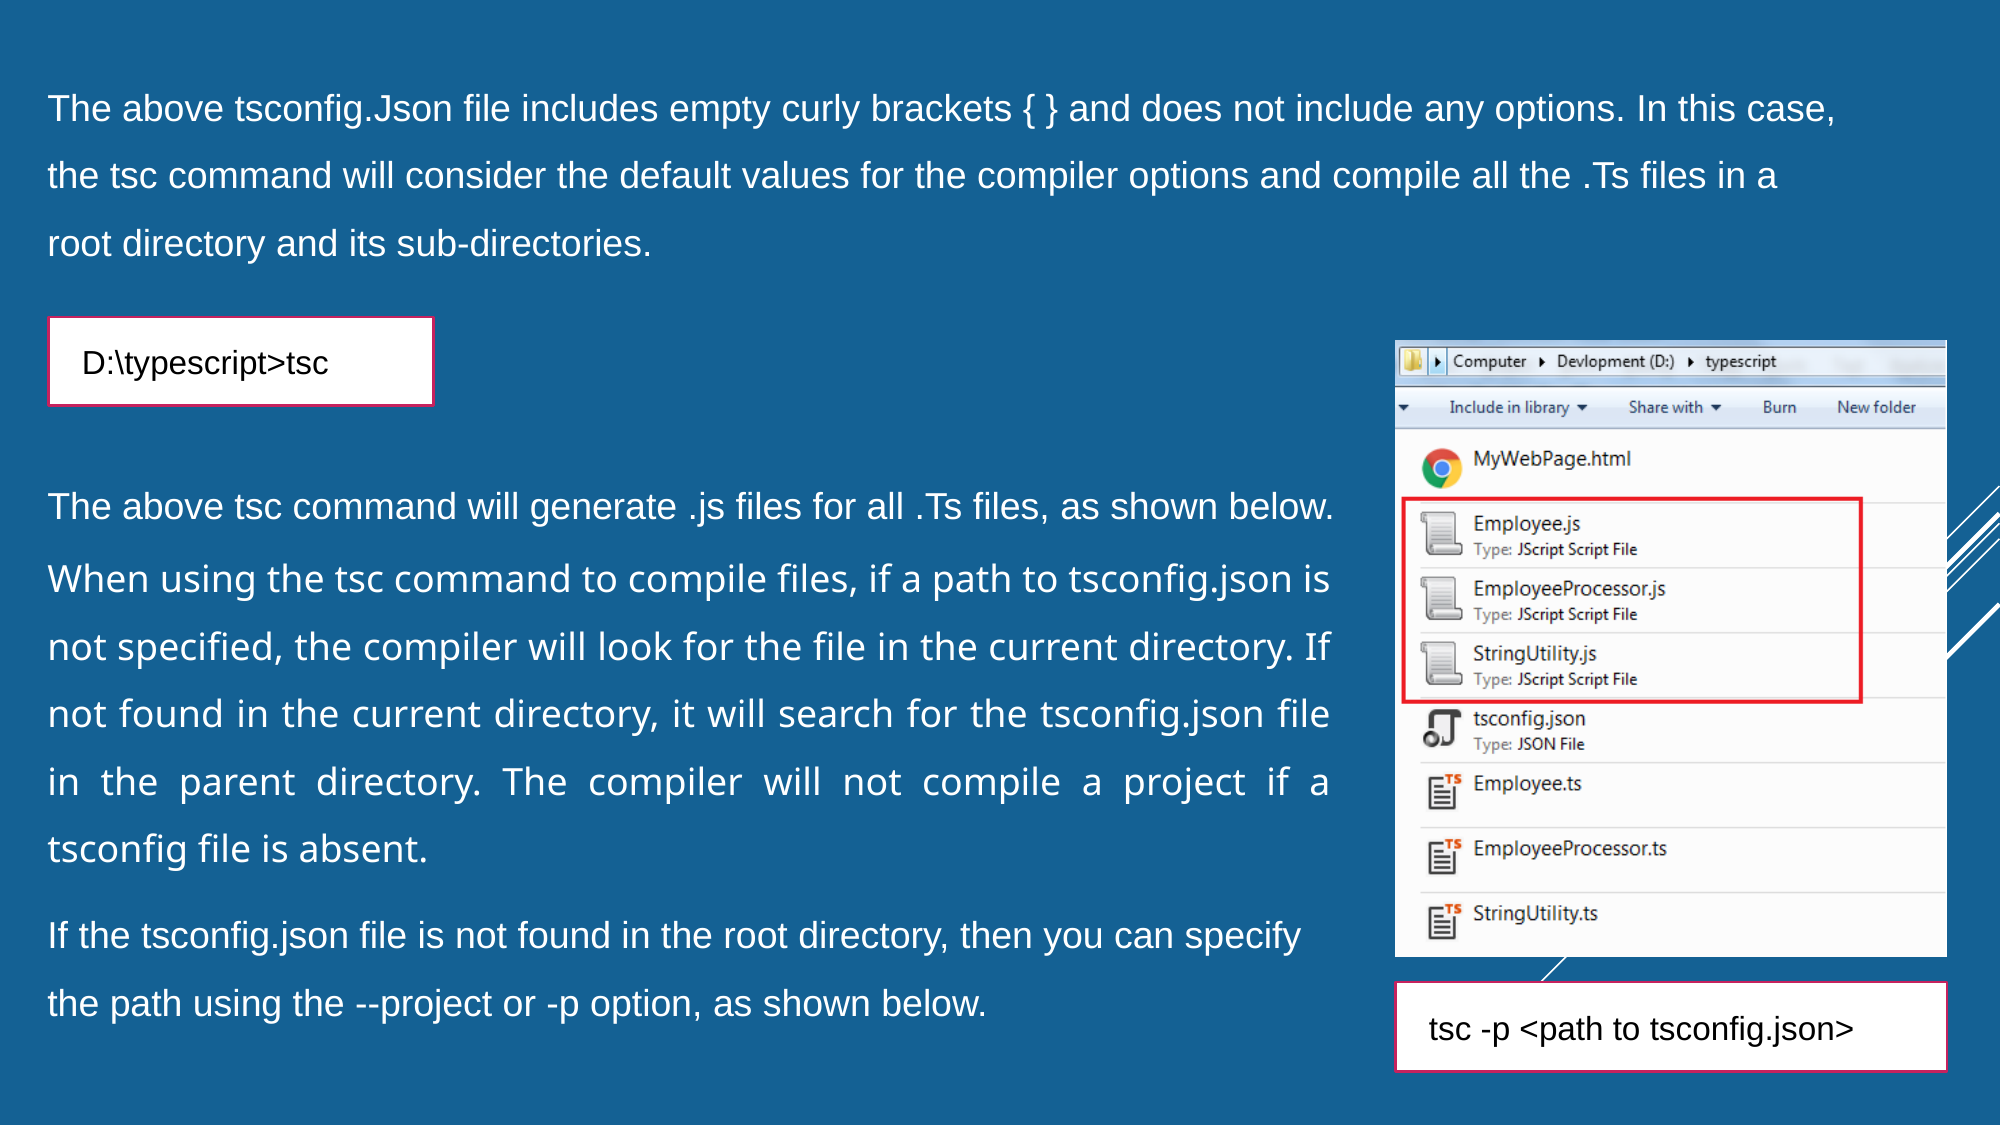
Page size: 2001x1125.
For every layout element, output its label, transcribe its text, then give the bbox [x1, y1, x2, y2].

text_box If the tsconfig.json file is not found in the root directory, then you can specify the path using the --project or -p option, as shown below. [32, 880, 1347, 1033]
text_box When using the tsc command to compile files, if a path to tsconfig.json is not specified, the compiler will look for the file in the current directory. If not found in the current directory, it will search for the tsconfig.json file in the parent directory. The compiler will not compile a project if a tsconfig file is absent. [32, 525, 1347, 880]
text_box D:\typescript>tsc [48, 316, 434, 406]
text_box The above tsconfig.Json file includes empty curly brackets { } and does not include any options. In this case, the tsc command will consider the default values for the compiler options and compile all the .Ts files in a root directory and its sub-directories. [32, 53, 1865, 274]
picture [1395, 340, 1948, 957]
text_box tsc -p <path to tsconfig.json> [1395, 981, 1947, 1072]
text_box The above tsc command will generate .js files for all .Ts files, as shown below. [32, 452, 1390, 528]
